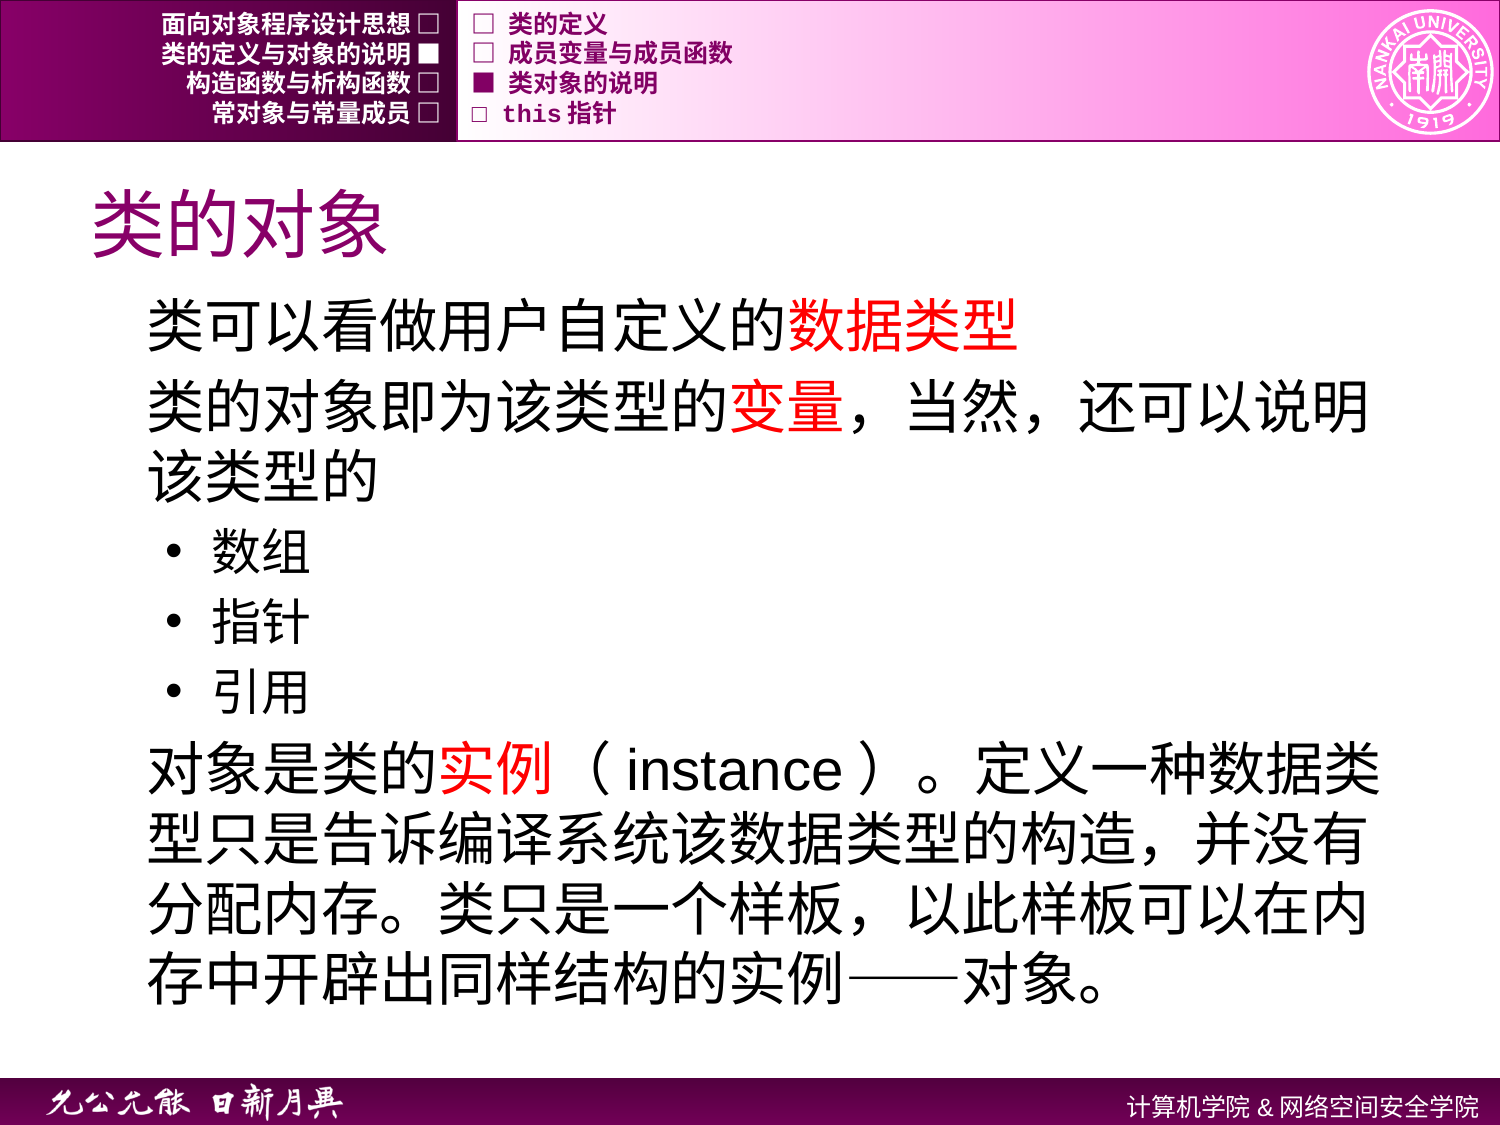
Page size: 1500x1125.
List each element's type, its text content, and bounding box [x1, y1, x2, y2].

text_box □ 成员变量与成员函数 [455, 36, 1361, 66]
list 类可以看做用户自定义的数据类型 类的对象即为该类型的变量，当然，还可以说明该类型的 数组 指针 引用 对象是类的实例（instance）。定义一种数据类型只是告诉编译系统该数据类型的构造，并没有分配内存。类只是一个样板，以此样板可以在内存中开辟出同样结构的实例——对象。 [74, 281, 1413, 1055]
text_box 类的定义与对象的说明 ■ [0, 36, 455, 66]
text_box □ 类的定义 [455, 7, 1361, 36]
text_box 常对象与常量成员 □ [0, 95, 459, 129]
text_box □ this指针 [459, 95, 1361, 129]
title 类的对象 [74, 163, 1426, 282]
text_box ■ 类对象的说明 [455, 66, 1361, 95]
text_box 构造函数与析构函数 □ [0, 66, 455, 95]
text_box 面向对象程序设计思想 □ [0, 7, 455, 36]
picture [35, 1081, 356, 1122]
